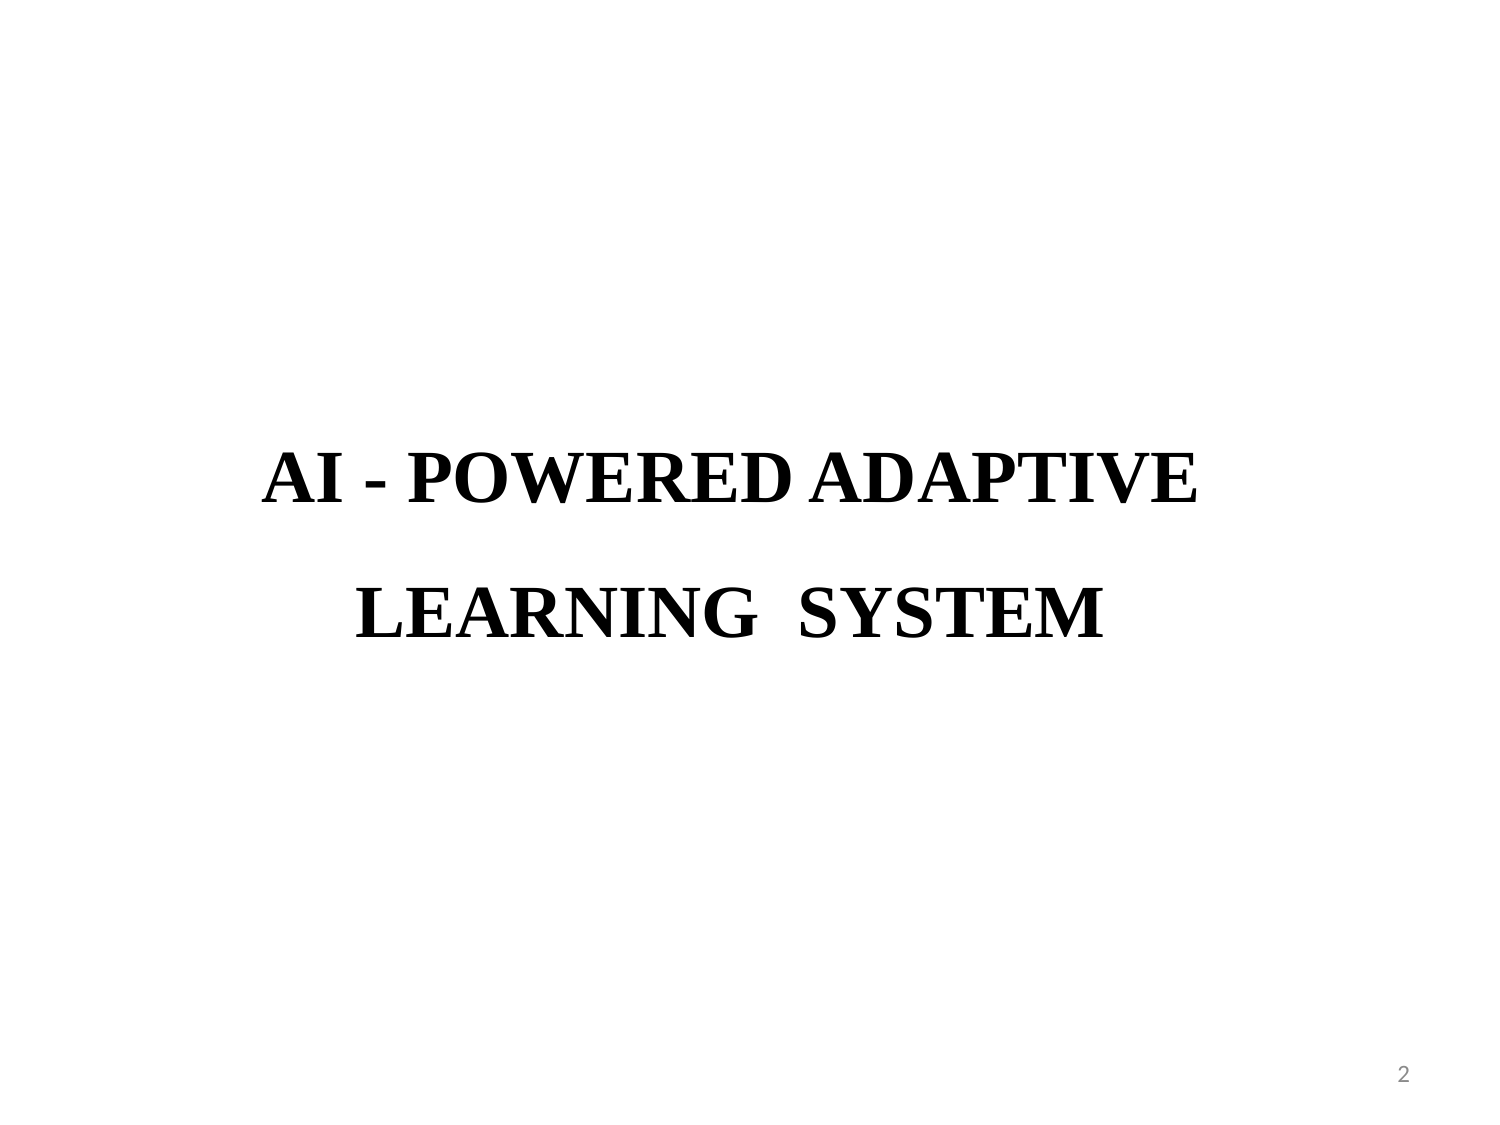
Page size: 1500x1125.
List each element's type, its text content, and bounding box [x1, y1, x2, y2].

text_box AI - POWERED ADAPTIVE LEARNING SYSTEM [212, 374, 1250, 660]
slide_number 2 [1074, 1042, 1425, 1103]
